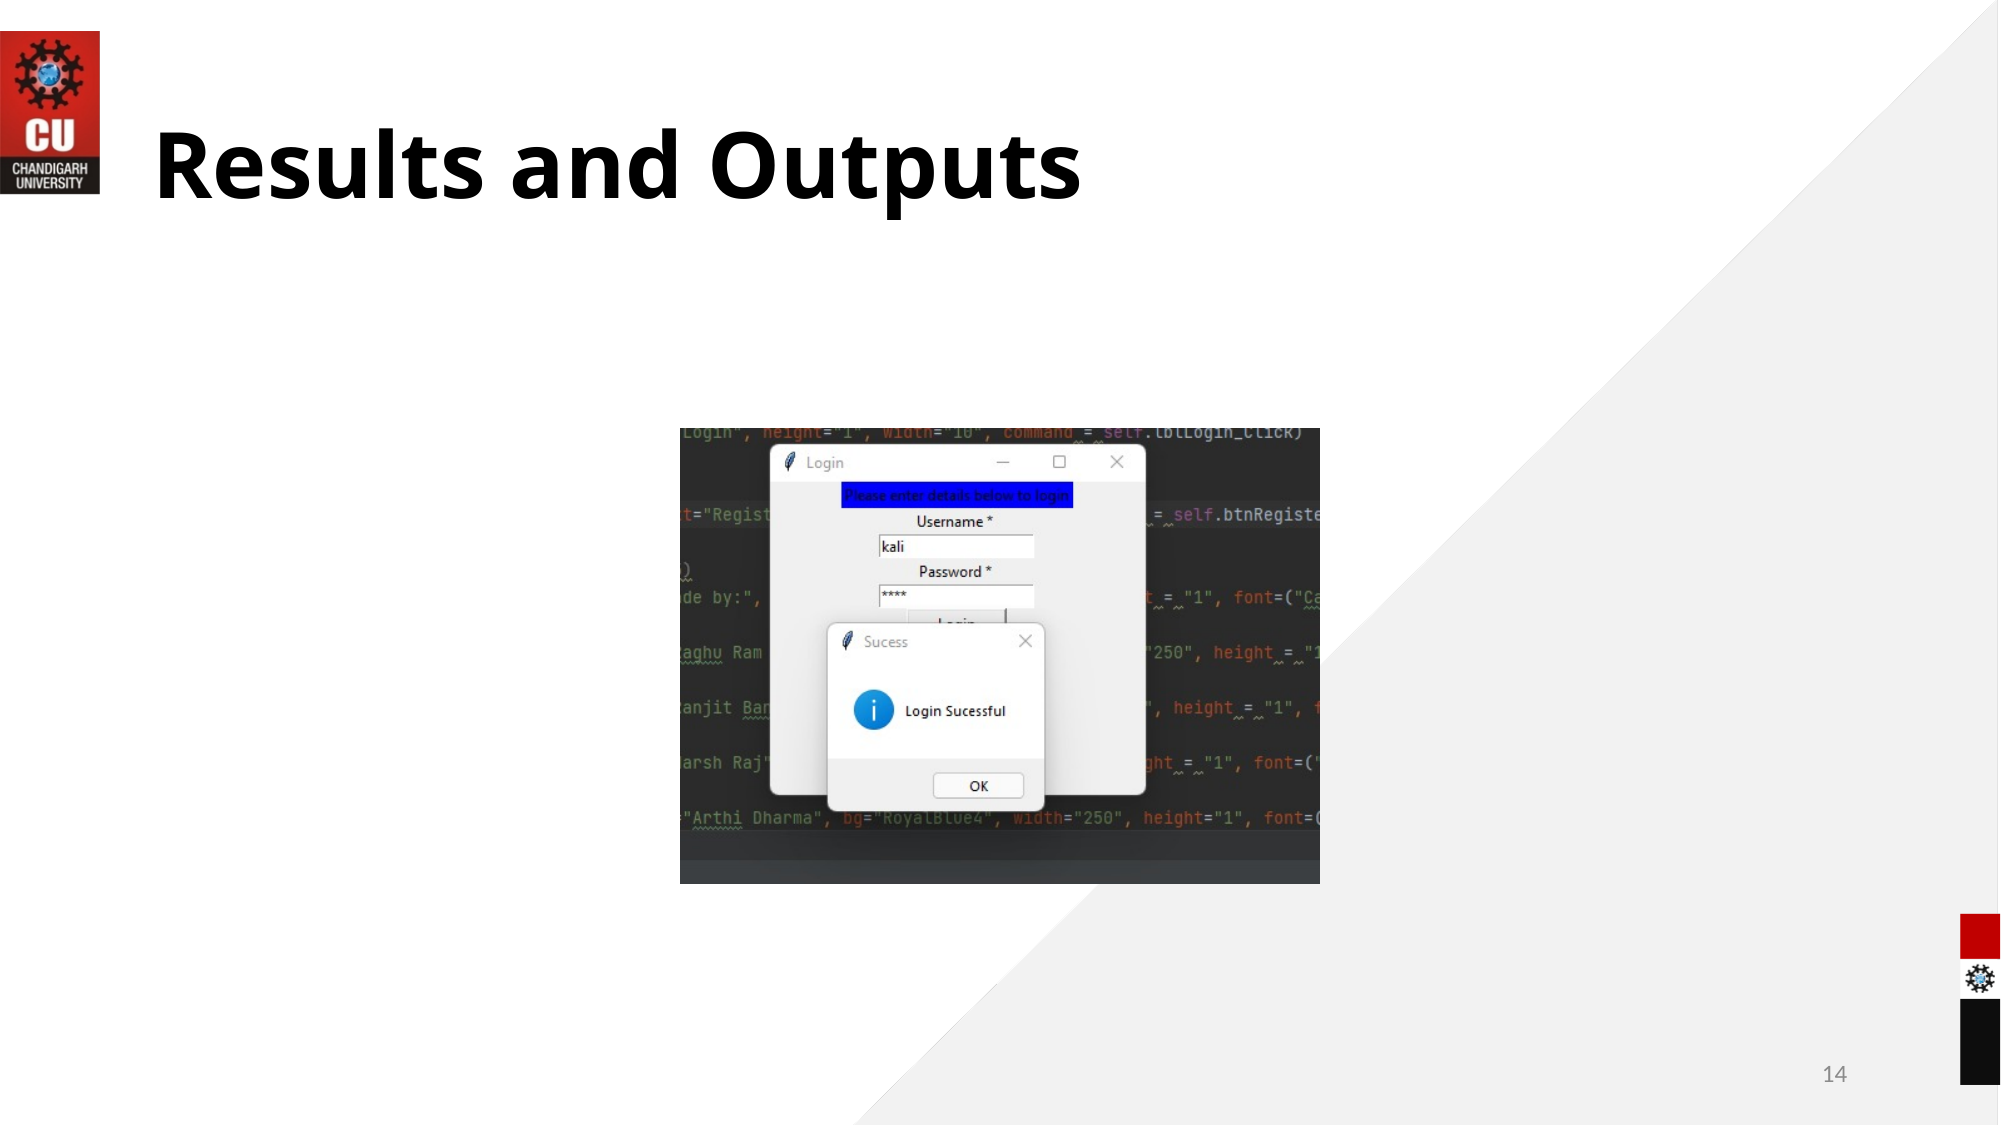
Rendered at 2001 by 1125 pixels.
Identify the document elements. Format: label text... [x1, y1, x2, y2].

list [680, 428, 1320, 884]
slide_number 14 [1412, 1042, 1863, 1103]
title Results and Outputs [137, 59, 1863, 278]
picture [0, 0, 2001, 1125]
